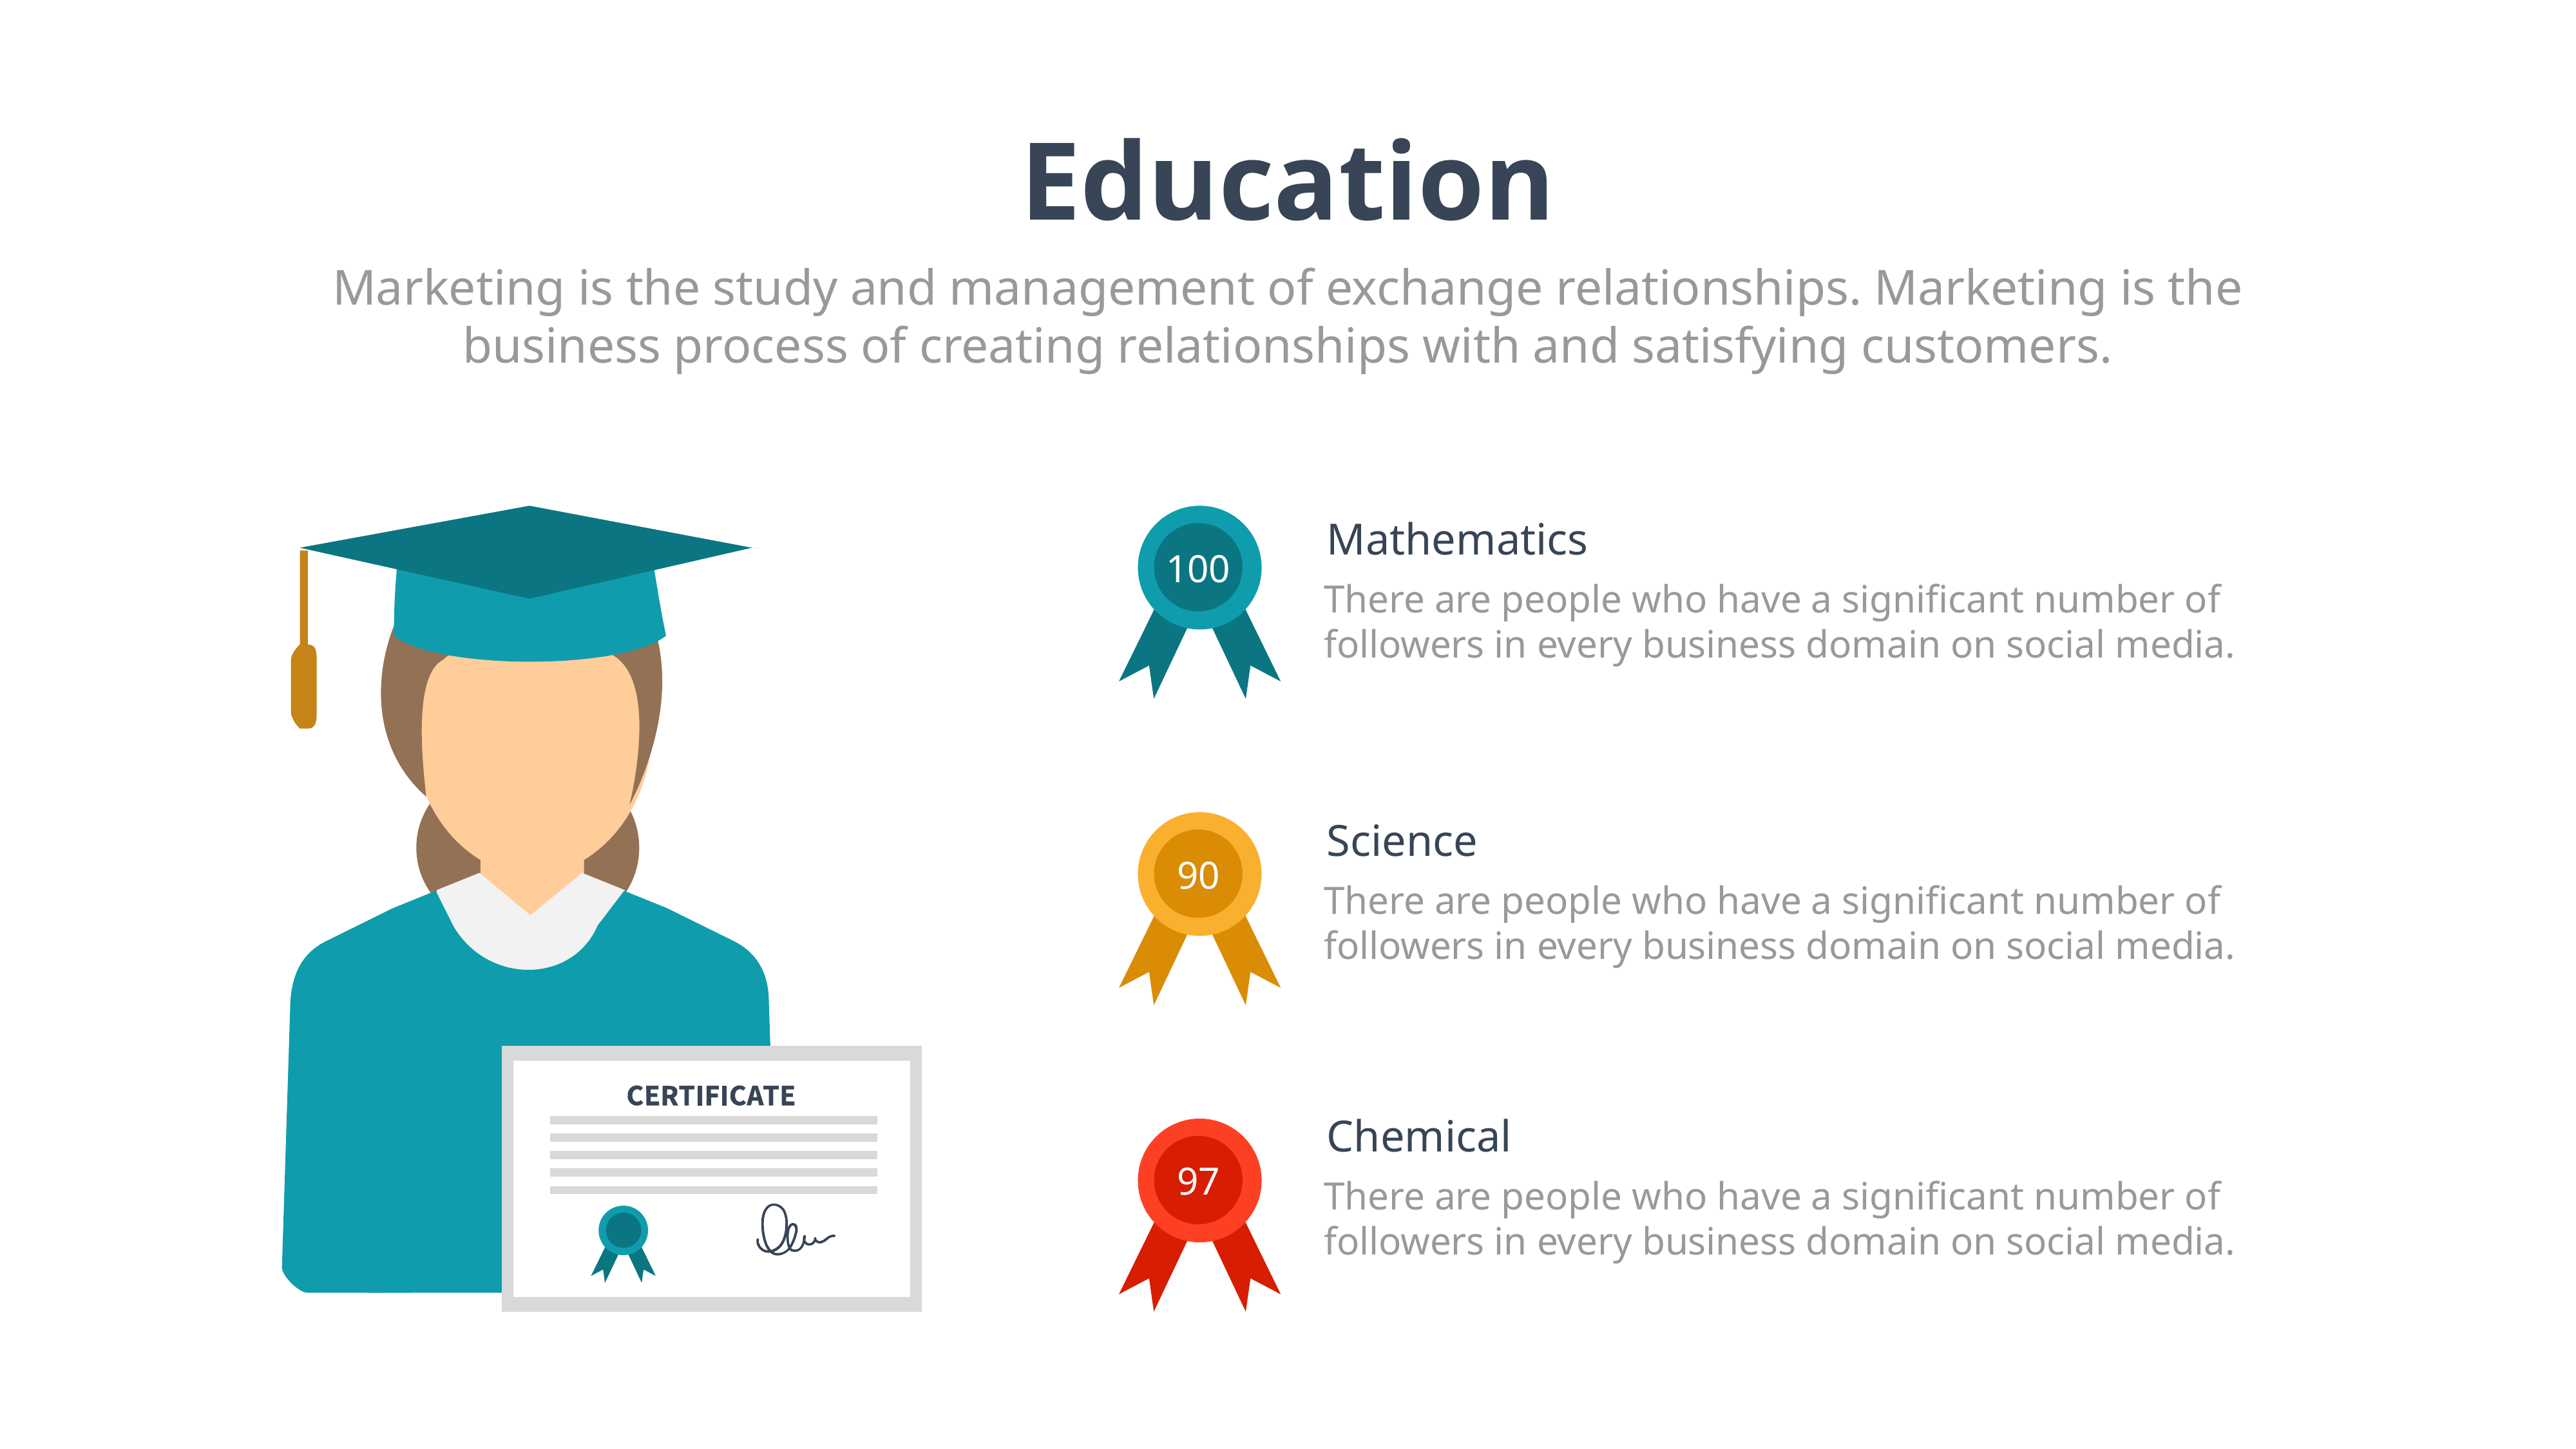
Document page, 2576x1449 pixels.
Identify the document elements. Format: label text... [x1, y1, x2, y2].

text_box [1212, 1222, 1281, 1312]
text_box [1314, 1104, 2336, 1268]
text_box 97 [1154, 1135, 1243, 1225]
text_box [1138, 812, 1262, 936]
text_box Education [1011, 108, 1565, 247]
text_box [1314, 808, 2336, 973]
text_box [1212, 916, 1281, 1005]
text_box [501, 1045, 922, 1312]
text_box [1314, 507, 2336, 672]
text_box [1118, 1223, 1187, 1312]
text_box [1212, 610, 1281, 699]
text_box [1138, 1118, 1262, 1243]
text_box Marketing is the study and management of exchange relationships. Marketing is the business process of creating relationships with and satisfying customers. [281, 251, 2295, 377]
text_box 90 [1154, 829, 1243, 918]
text_box [1118, 610, 1187, 699]
text_box [1138, 506, 1262, 630]
text_box [1118, 916, 1187, 1005]
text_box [281, 506, 779, 1294]
text_box 100 [1154, 523, 1243, 612]
